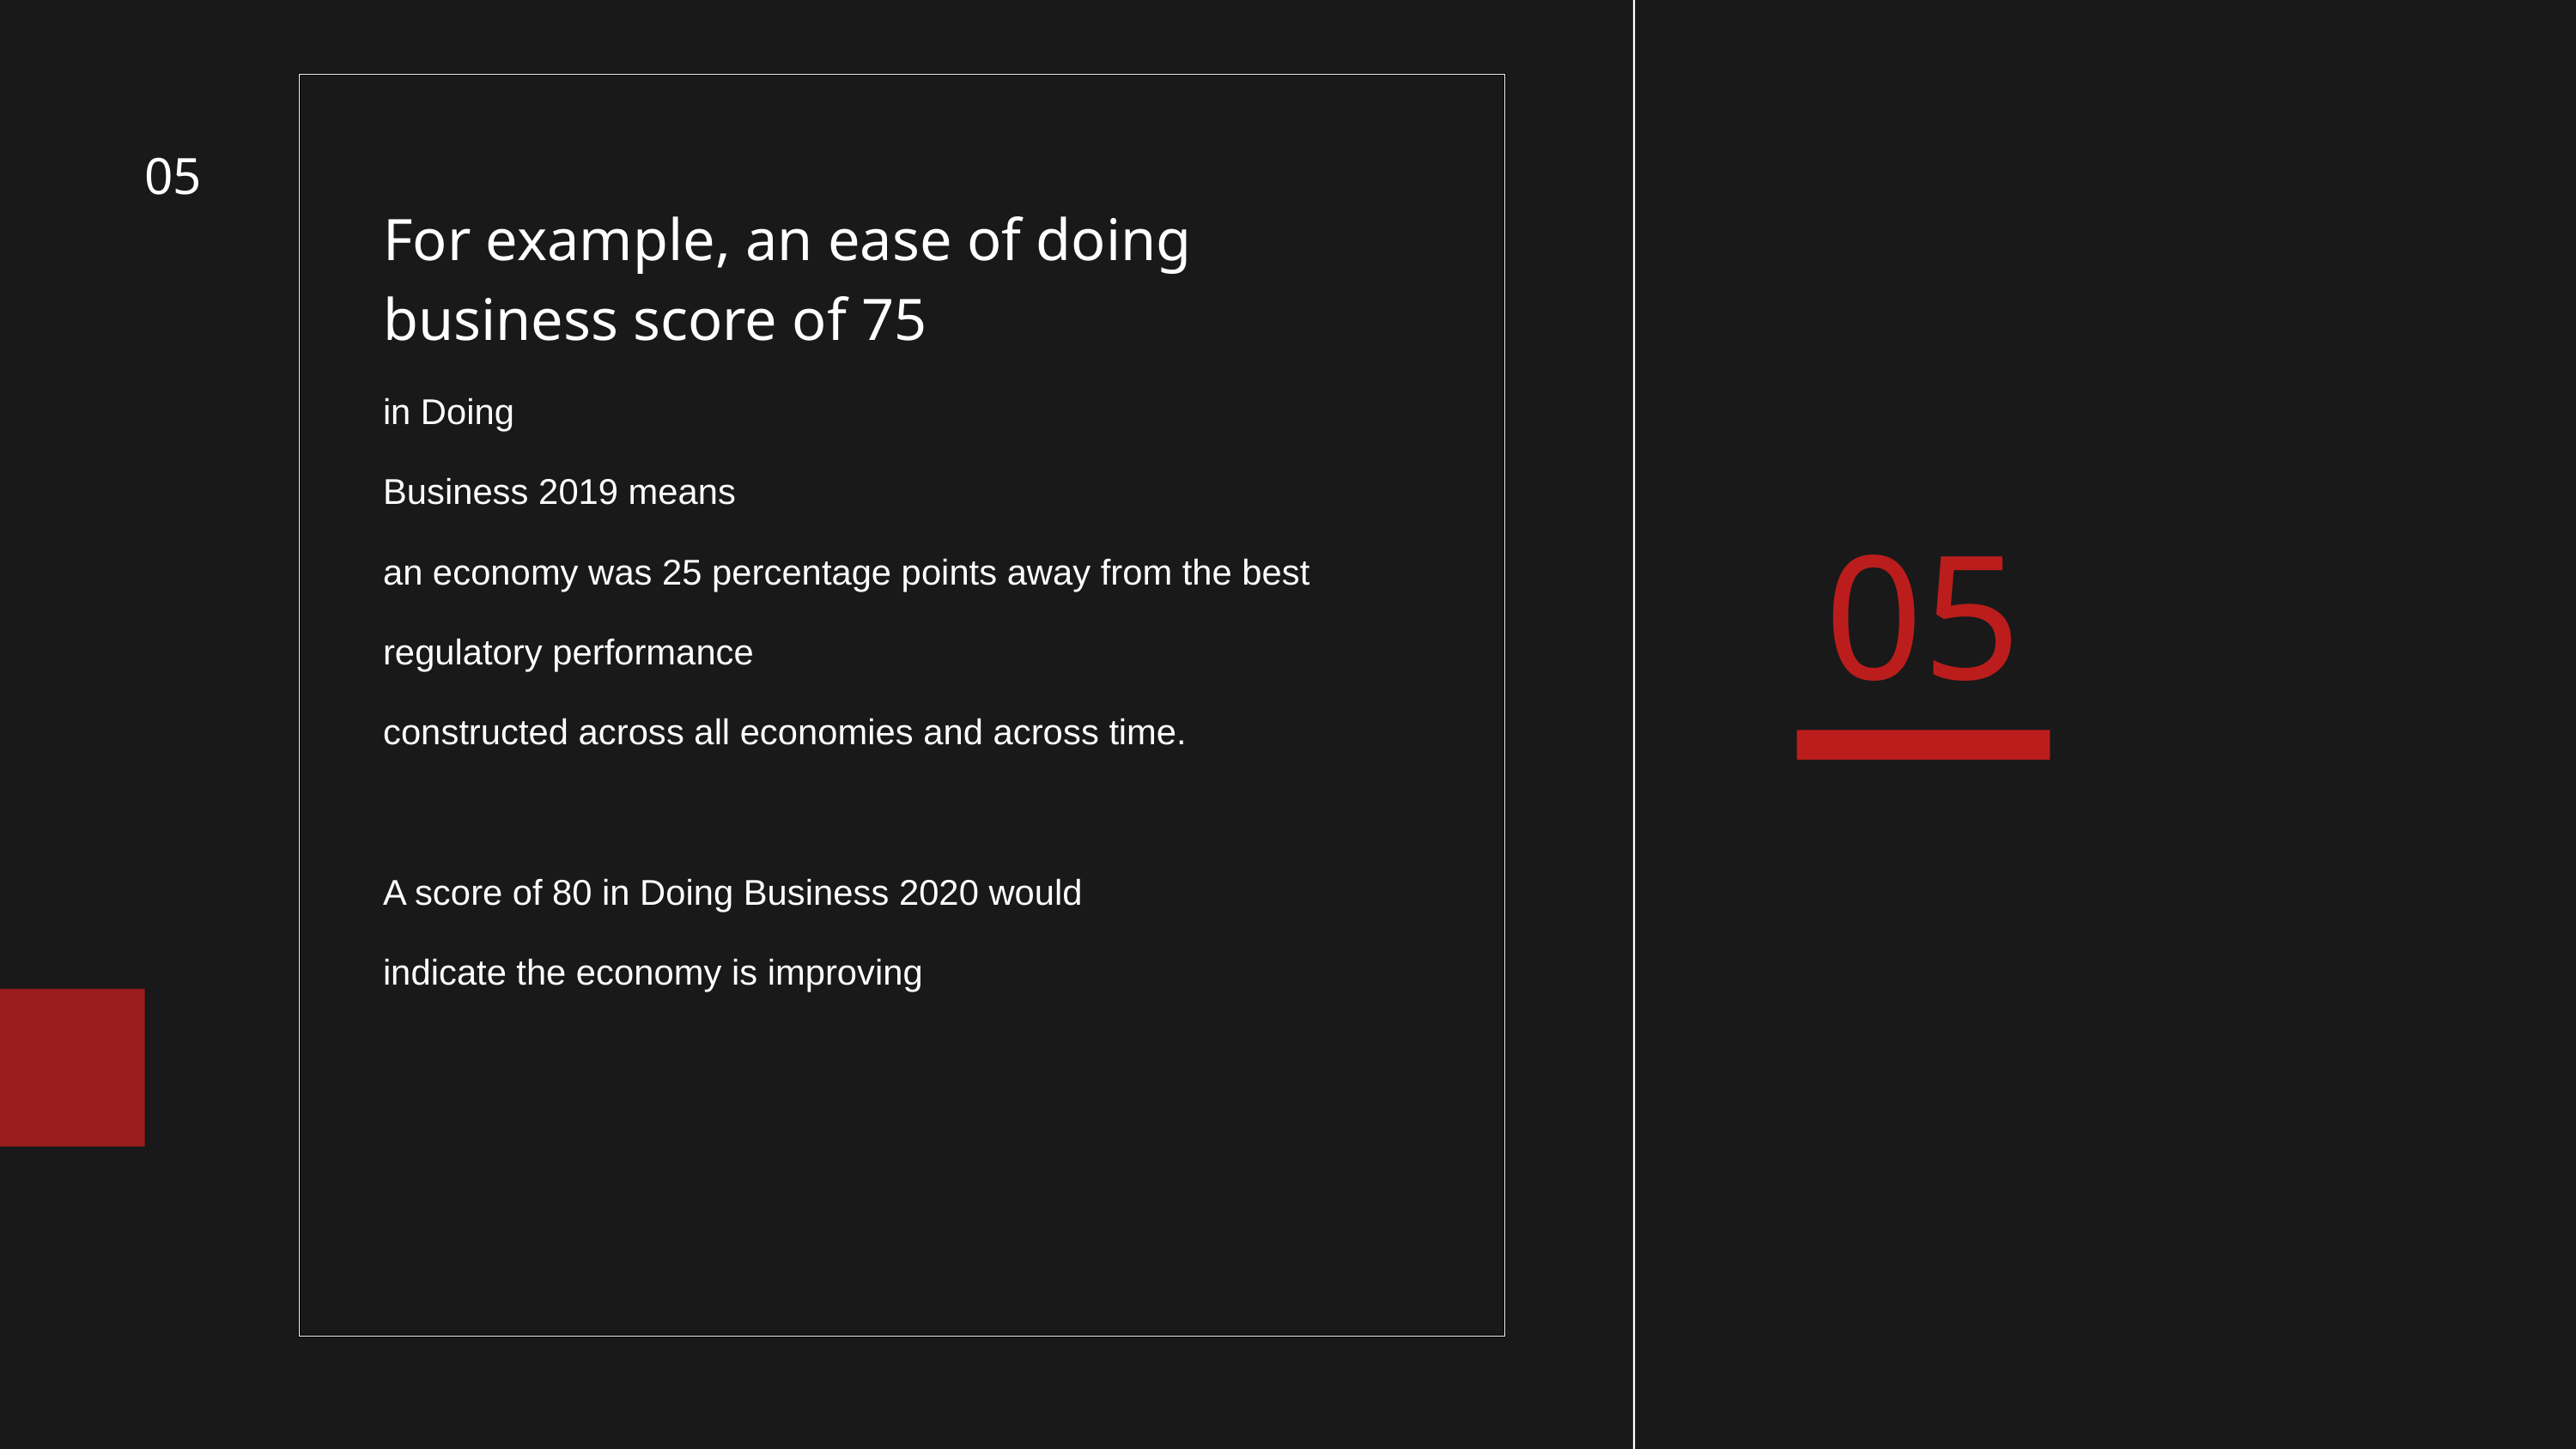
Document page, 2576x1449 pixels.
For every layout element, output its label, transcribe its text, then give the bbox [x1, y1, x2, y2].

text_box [298, 73, 1506, 1337]
text_box [1632, 0, 1636, 1449]
text_box [0, 988, 145, 1147]
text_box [1796, 516, 2404, 990]
text_box 05 [144, 149, 292, 204]
